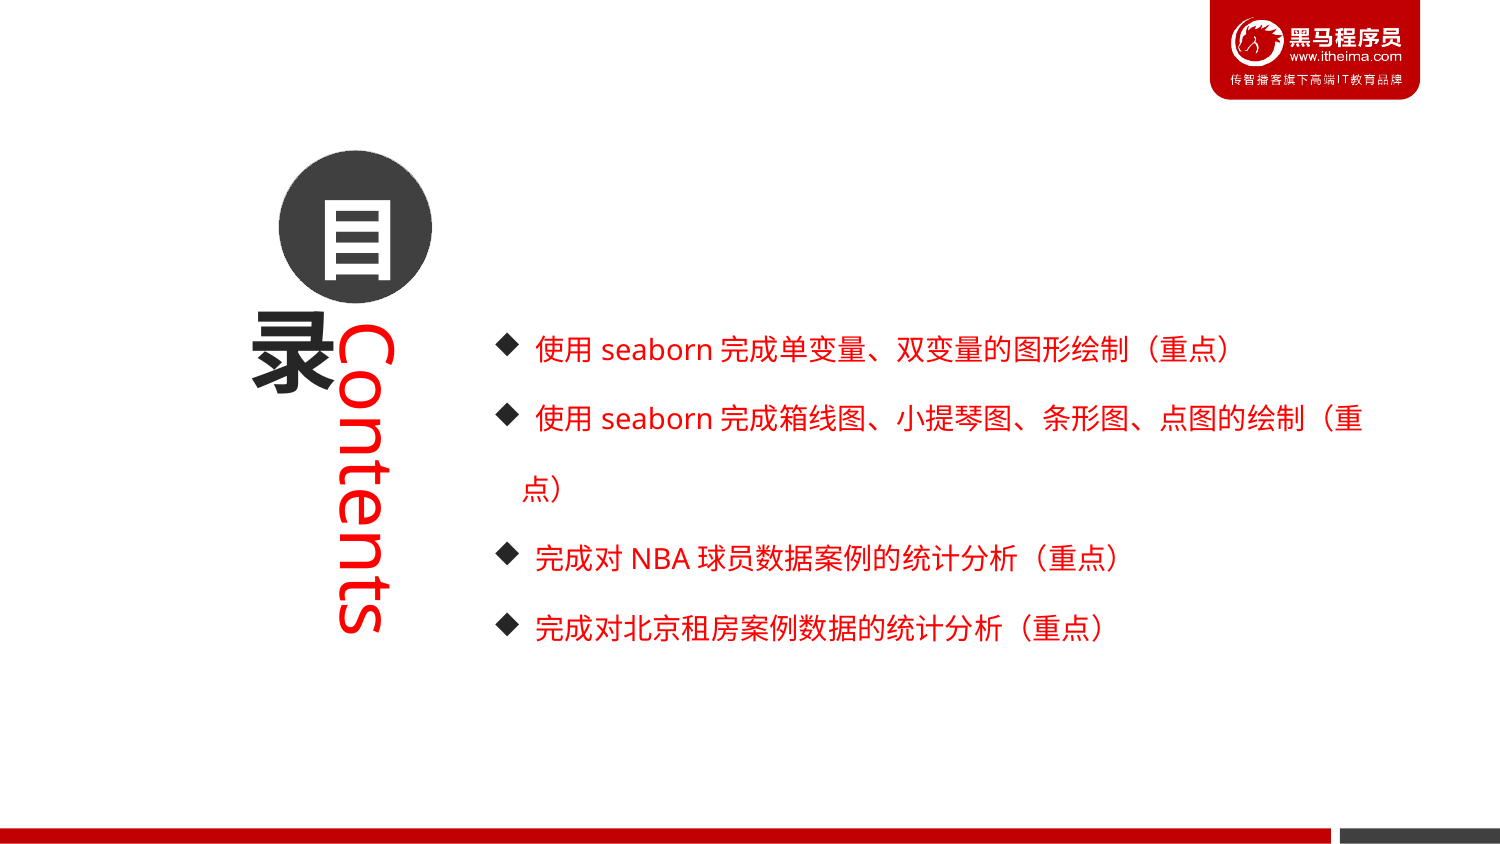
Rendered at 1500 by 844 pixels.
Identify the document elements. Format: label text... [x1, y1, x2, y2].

text_box 使用seaborn完成单变量、双变量的图形绘制（重点） 使用seaborn完成箱线图、小提琴图、条形图、点图的绘制（重点） 完成对NBA球员数据案例的统计分析（重点） 完成对北京租房案例数据的统计分析（重点） [478, 288, 1418, 653]
text_box 录 [218, 288, 339, 410]
text_box Contents [321, 314, 427, 749]
picture [1212, 8, 1421, 94]
text_box 目 [278, 150, 433, 304]
